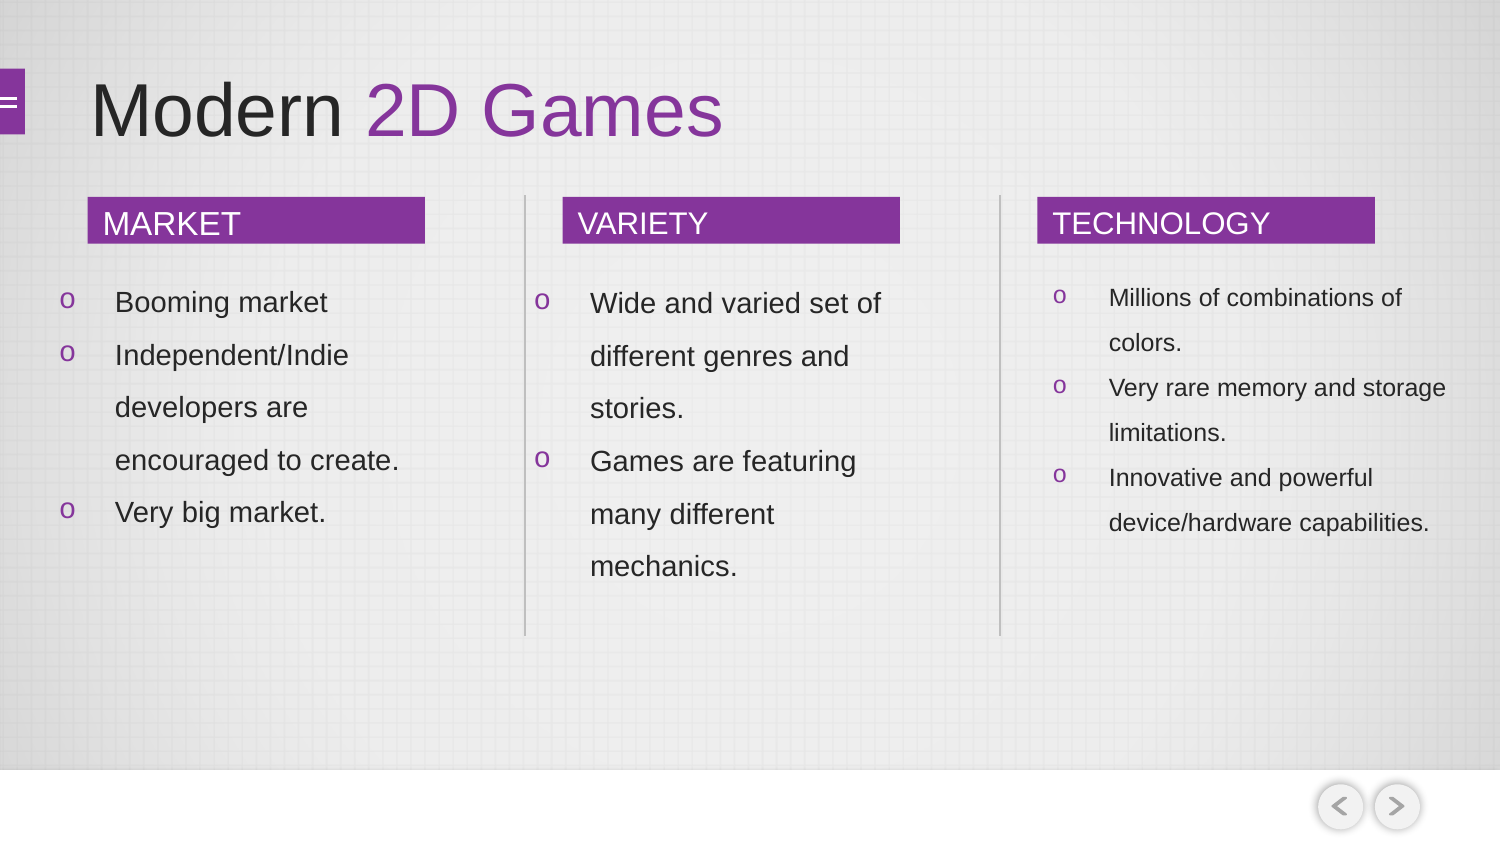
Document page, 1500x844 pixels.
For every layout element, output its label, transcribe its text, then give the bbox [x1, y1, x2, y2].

list Millions of combinations of colors. Very rare memory and storage limitations. Innovative and powerful device/hardware capabilities. [1037, 259, 1463, 647]
picture [0, 0, 1500, 770]
list Booming market Independent/Indie developers are encouraged to create. Very big market. [43, 258, 469, 646]
list MARKET [87, 196, 425, 244]
list VARIETY [562, 196, 900, 244]
list TECHNOLOGY [1037, 196, 1375, 244]
list Wide and varied set of different genres and stories. Games are featuring many different mechanics. [518, 259, 944, 647]
title Modern 2D Games [75, 71, 1325, 142]
